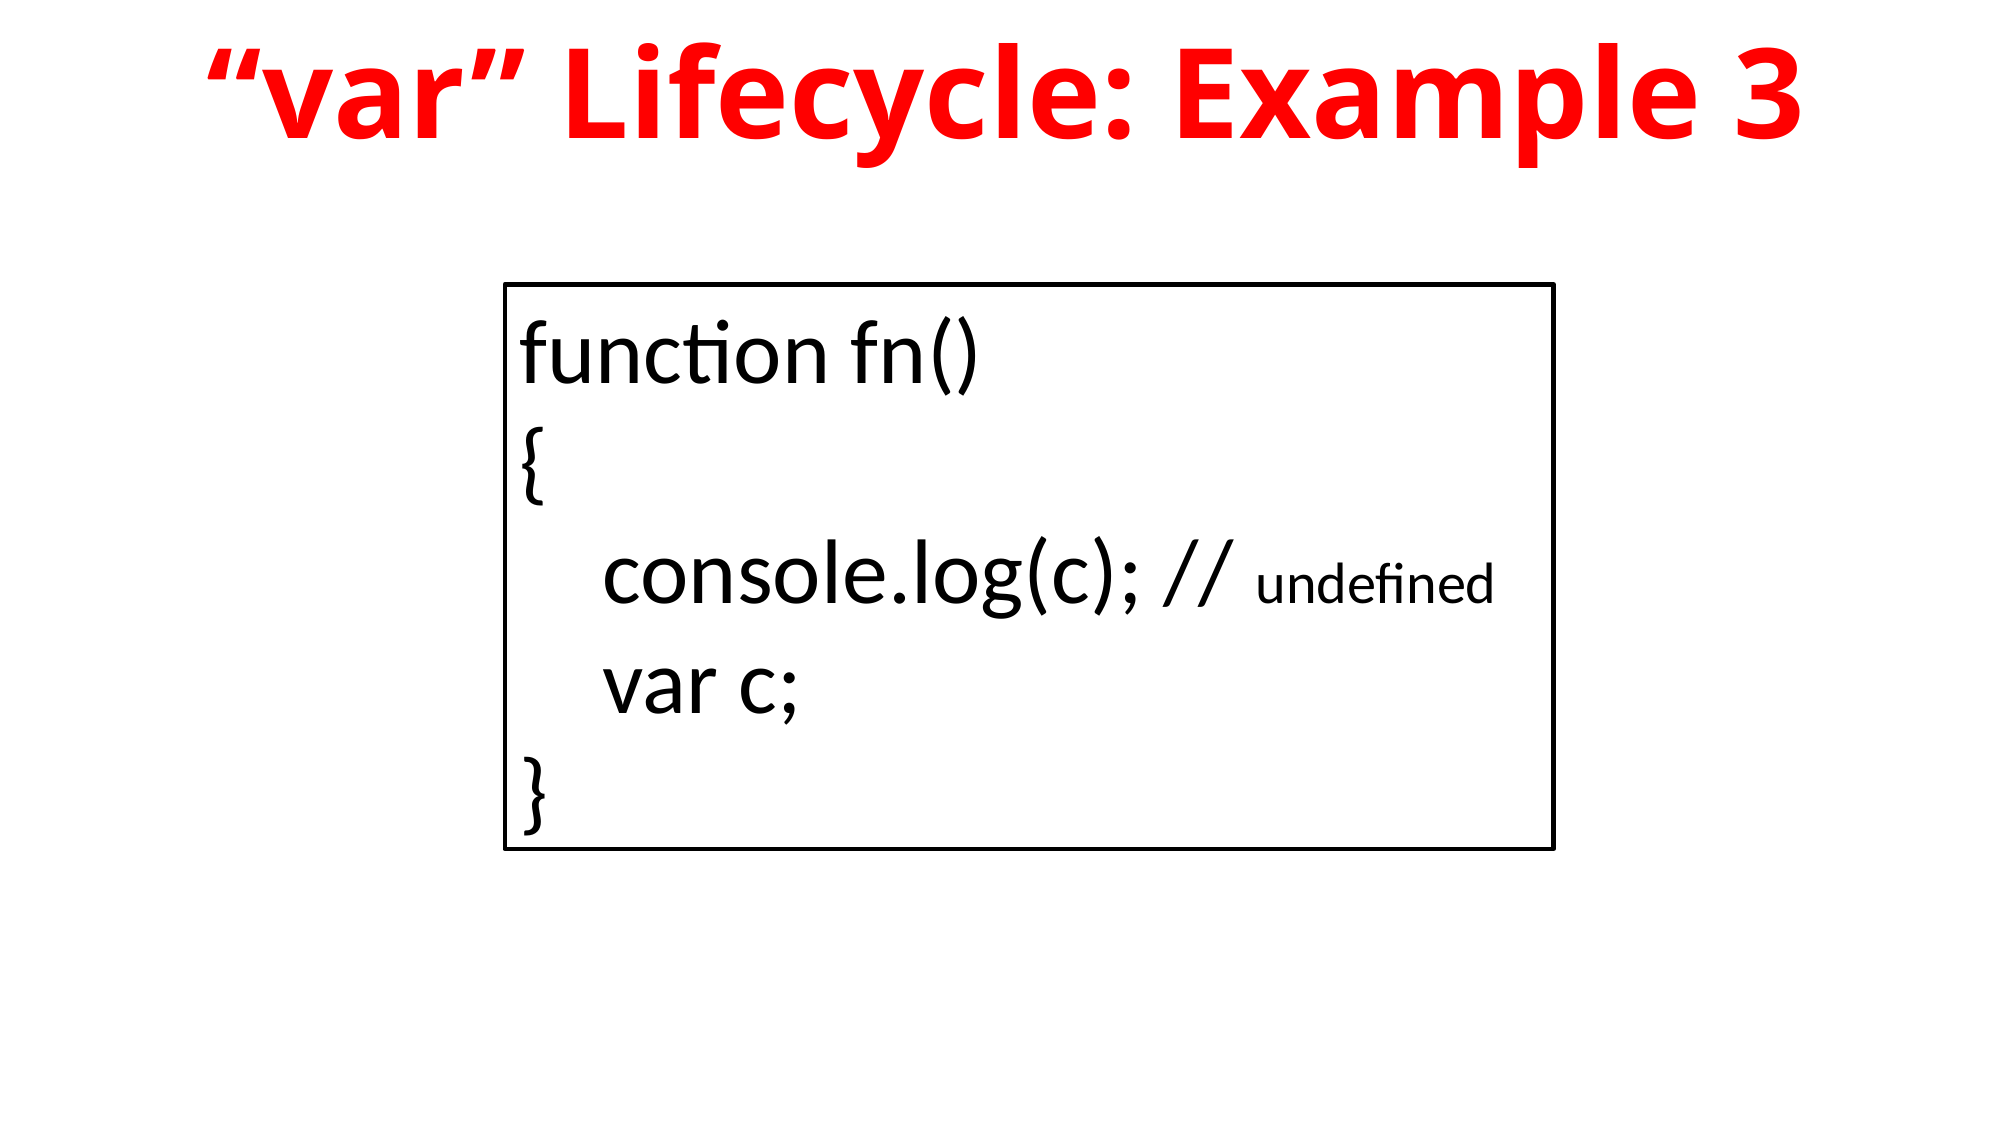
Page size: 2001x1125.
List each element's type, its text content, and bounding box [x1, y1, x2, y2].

text_box function fn() { console.log(c); // undefined var c; } [504, 284, 1554, 849]
text_box “var” Lifecycle: Example 3 [73, 22, 1940, 186]
